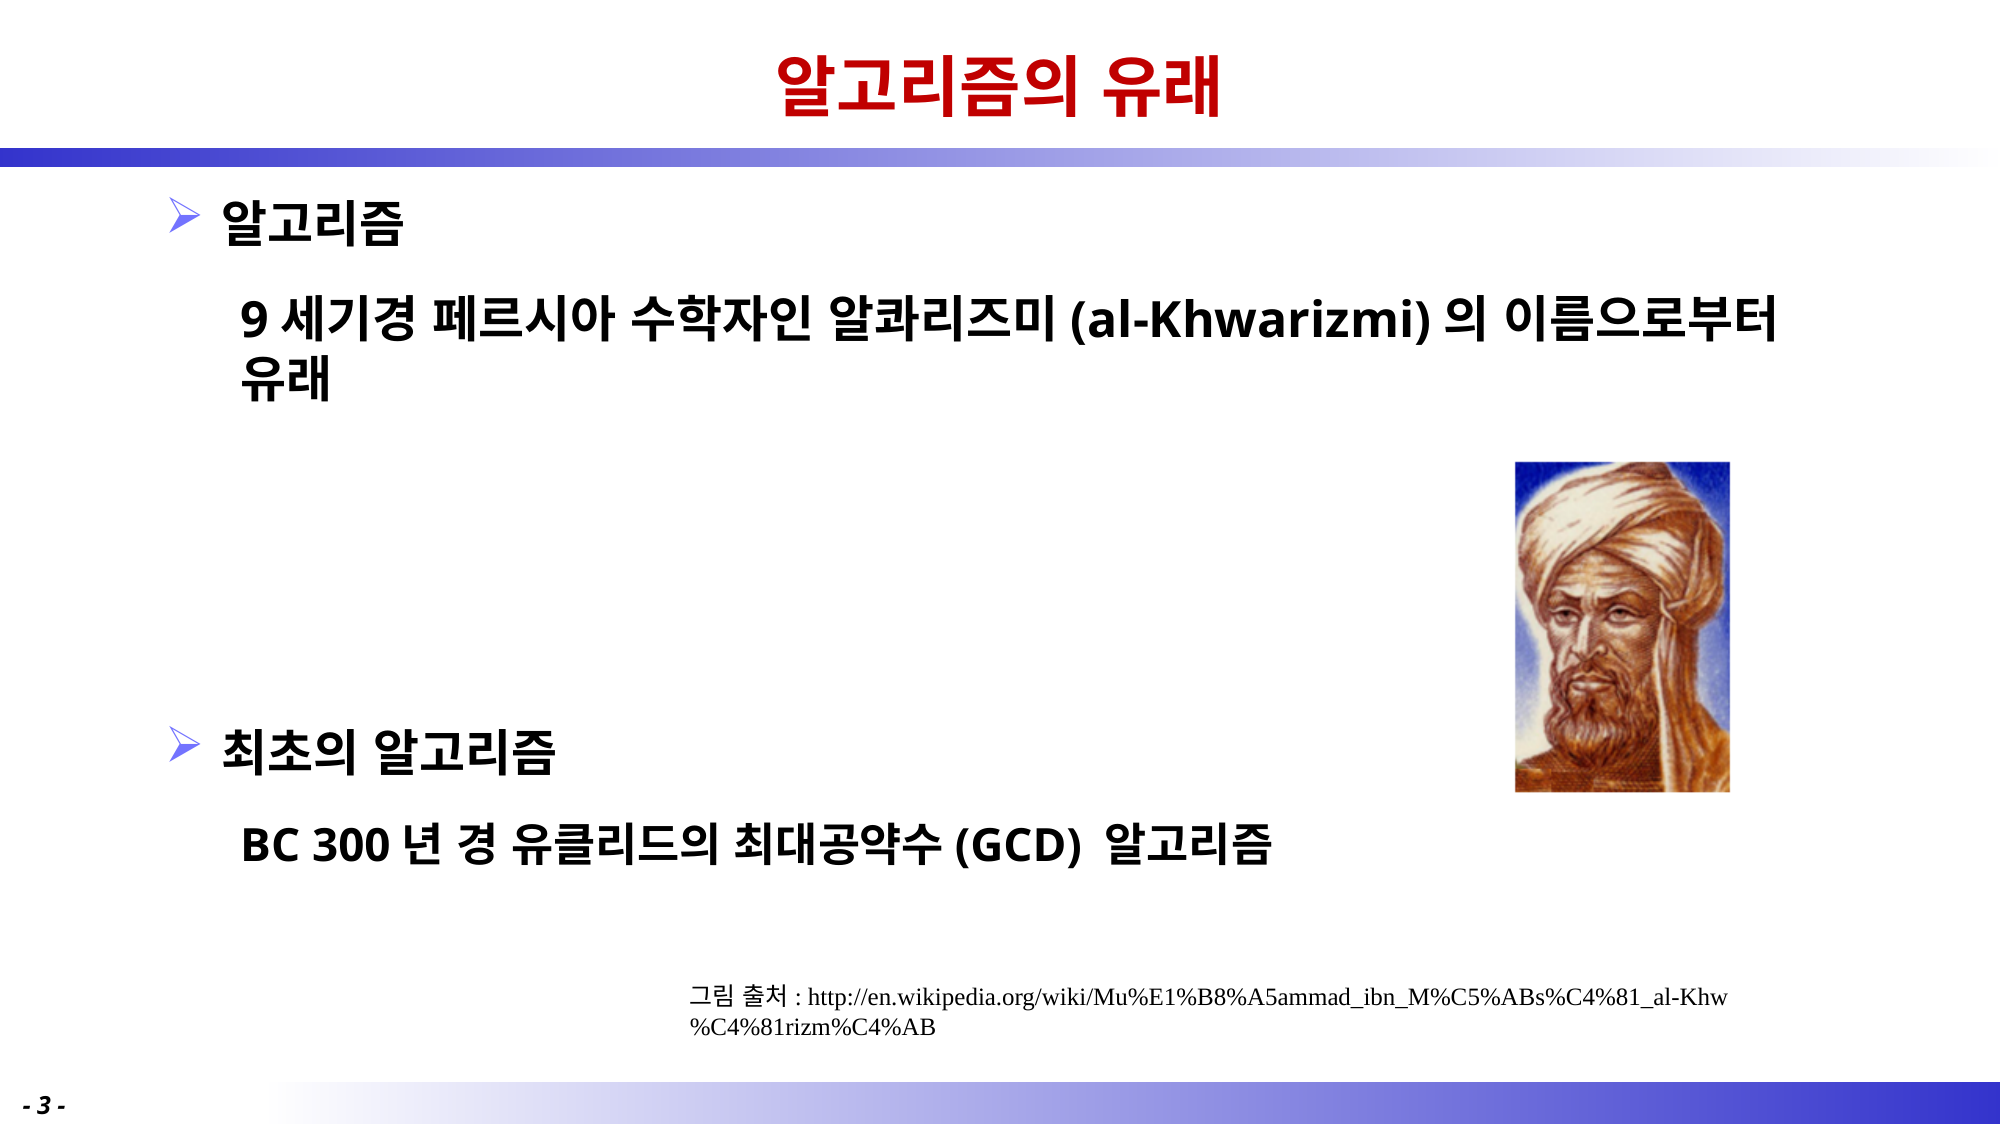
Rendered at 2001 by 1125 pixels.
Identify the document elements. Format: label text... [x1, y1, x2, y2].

list 알고리즘 9세기경 페르시아 수학자인 알콰리즈미(al-Khwarizmi)의 이름으로부터 유래 최초의 알고리즘 BC 300년 경 유클리드의 최대공약수(GCD) 알고리즘 [150, 184, 1850, 1082]
title 알고리즘의 유래 [150, 7, 1850, 163]
slide_number - 3 - [7, 1082, 150, 1118]
text_box 그림 출처: http://en.wikipedia.org/wiki/Mu%E1%B8%A5ammad_ibn_M%C5%ABs%C4%81_al-Khw%C4%81rizm%C4%AB [675, 973, 1750, 1049]
picture [1470, 420, 1750, 817]
